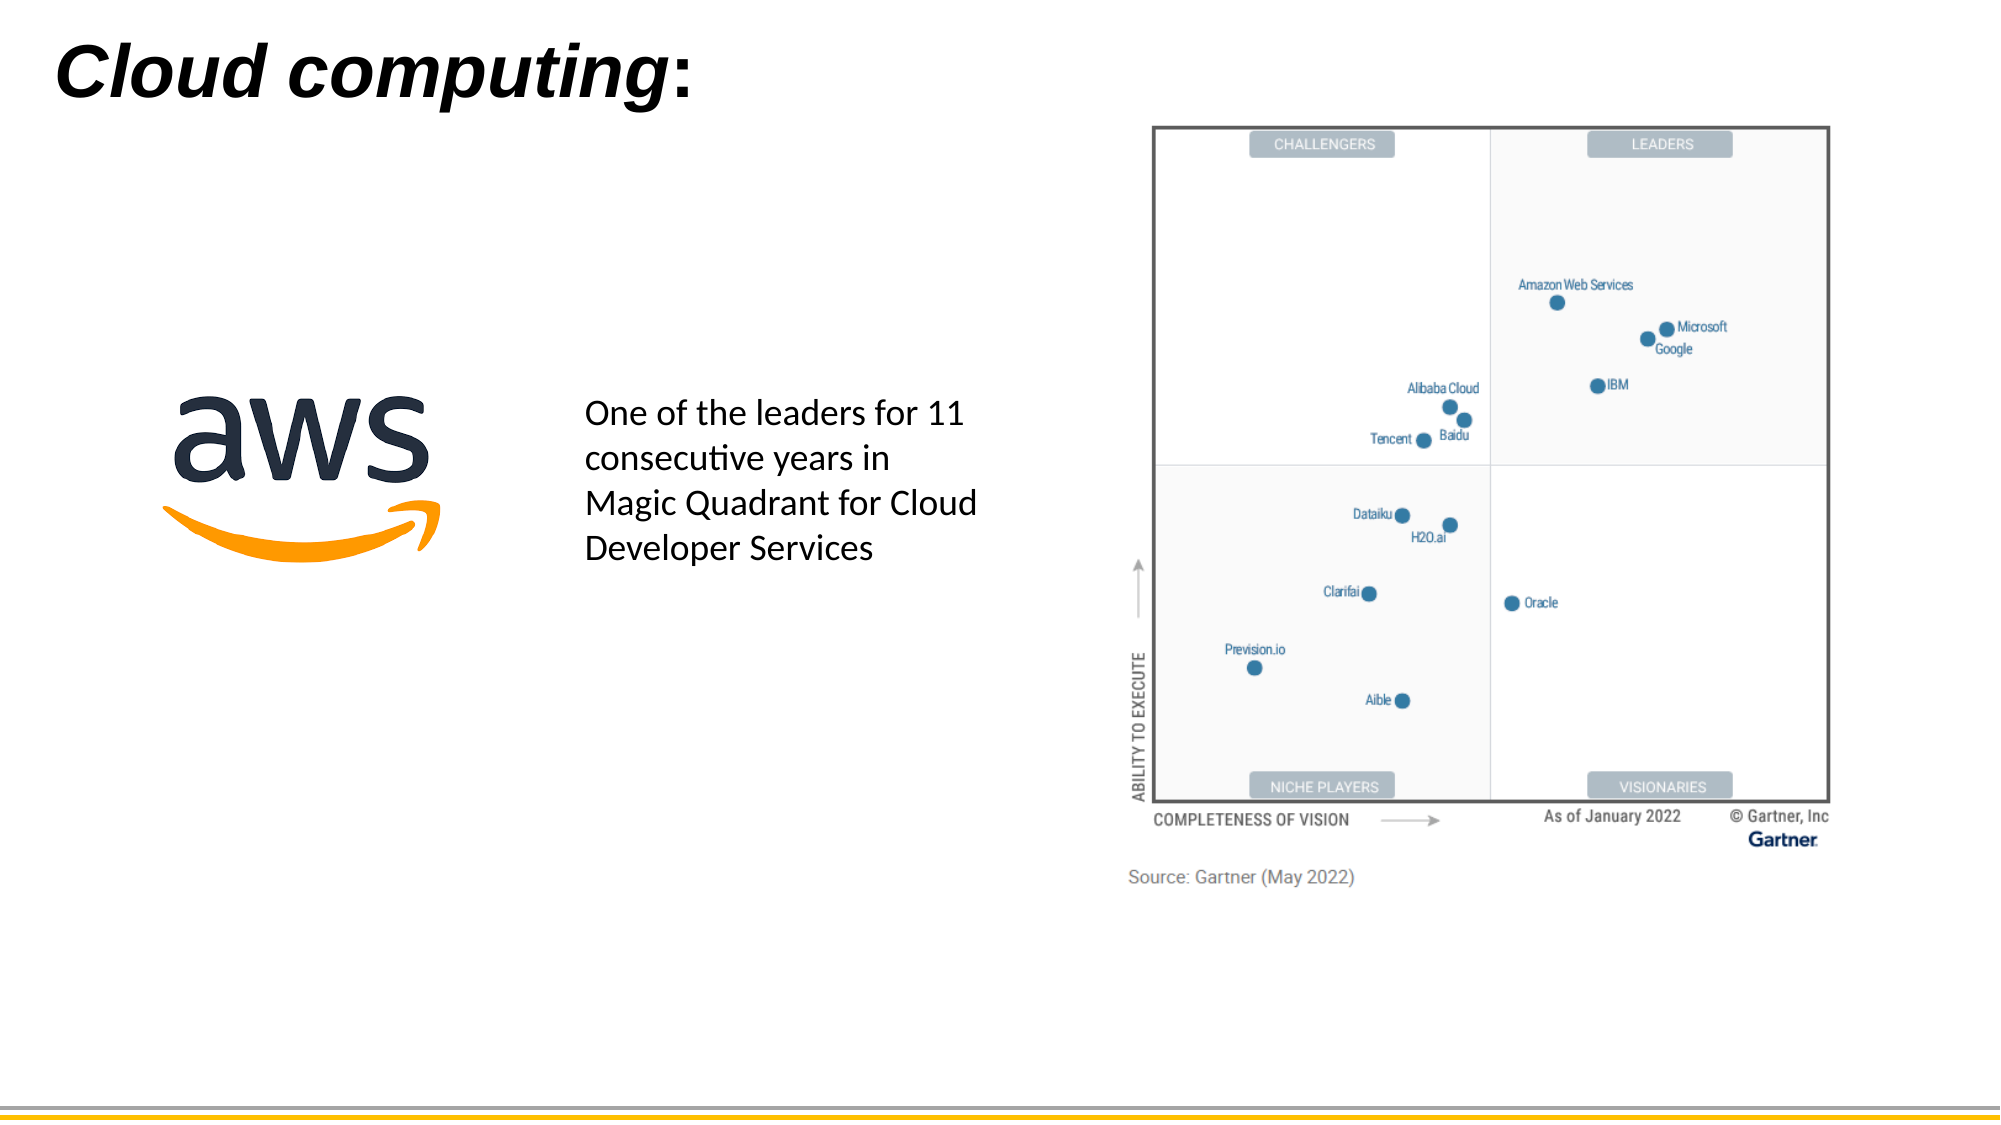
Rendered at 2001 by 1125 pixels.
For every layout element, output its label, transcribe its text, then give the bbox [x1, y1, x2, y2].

text_box One of the leaders for 11 consecutive years in Magic Quadrant for Cloud Developer Services [569, 372, 1000, 583]
text_box Cloud computing: [39, 14, 889, 120]
picture [1119, 120, 1839, 903]
picture [161, 395, 441, 563]
